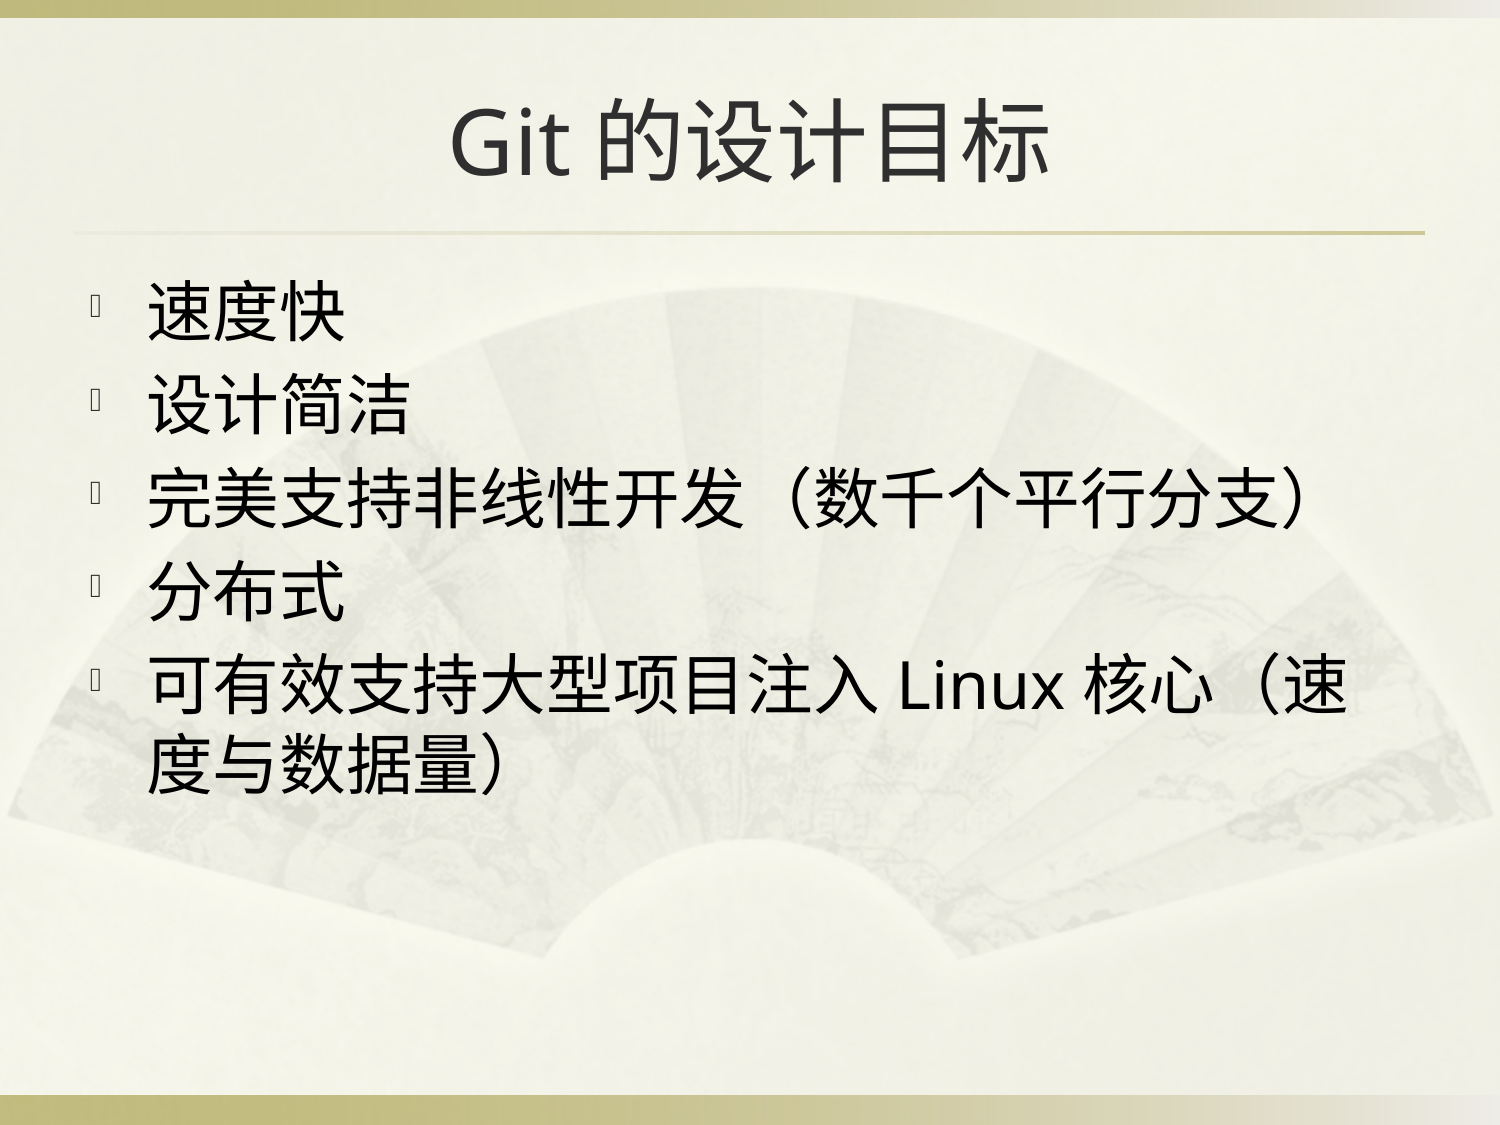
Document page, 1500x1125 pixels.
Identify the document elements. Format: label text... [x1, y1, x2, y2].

title Git的设计目标 [75, 45, 1425, 233]
list 速度快 设计简洁 完美支持非线性开发（数千个平行分支） 分布式 可有效支持大型项目注入Linux核心（速度与数据量） [75, 262, 1425, 1032]
